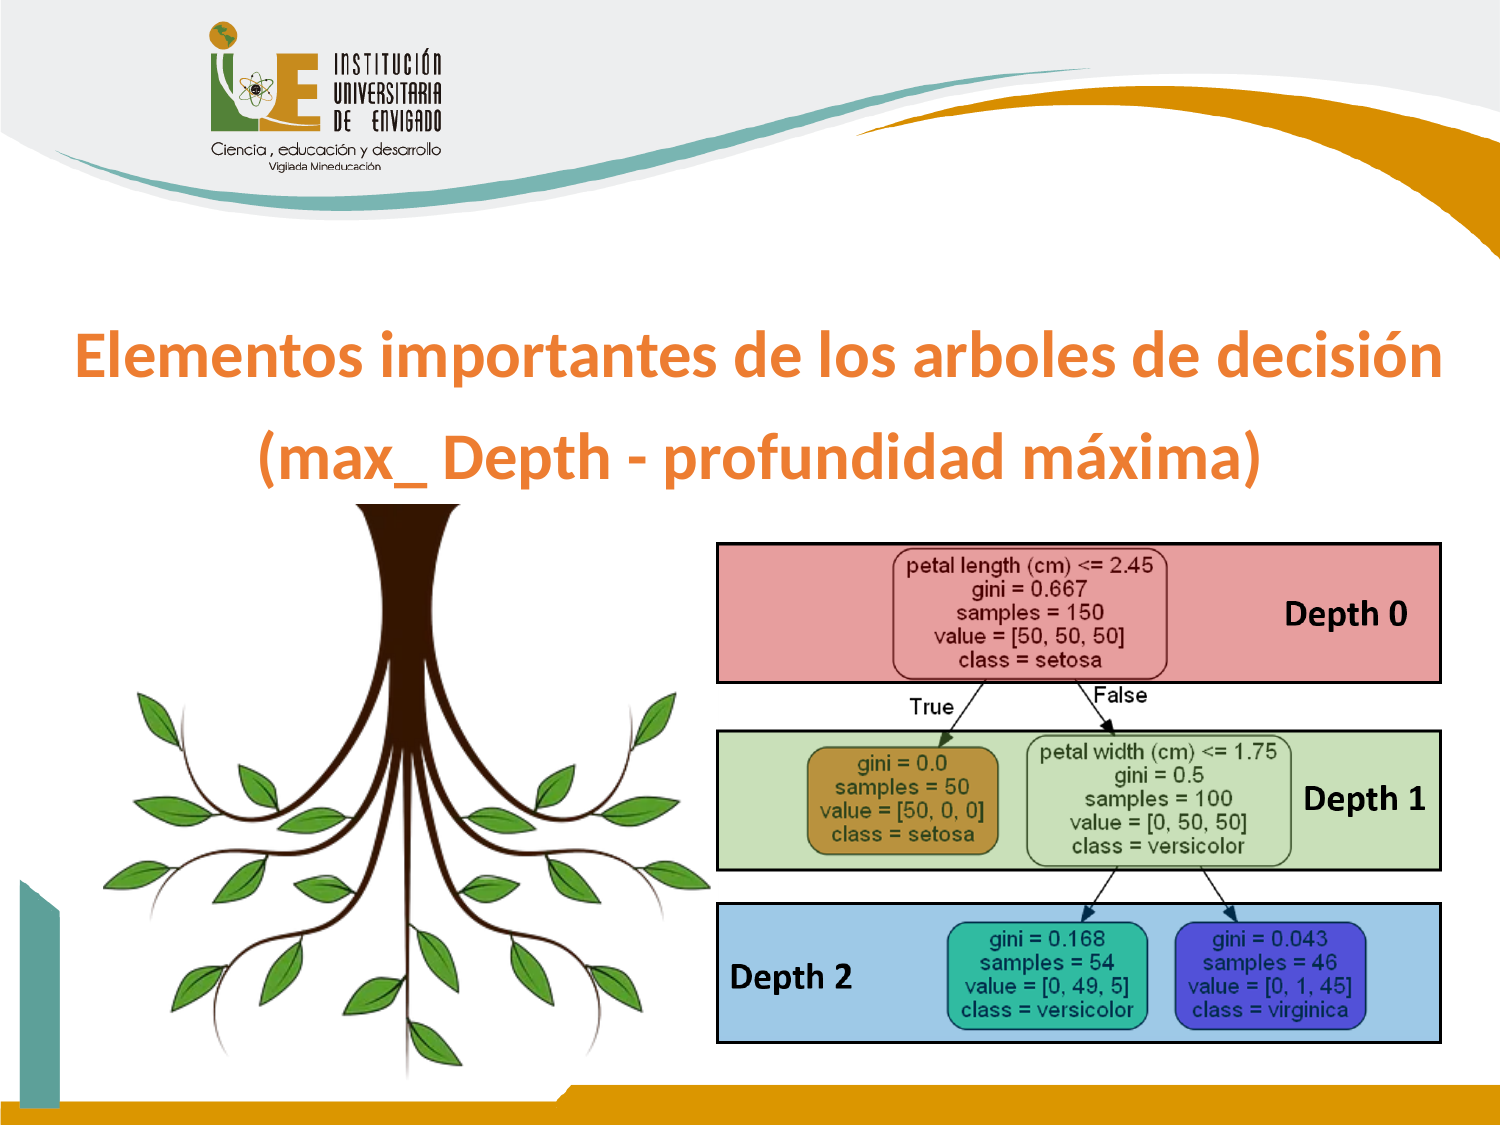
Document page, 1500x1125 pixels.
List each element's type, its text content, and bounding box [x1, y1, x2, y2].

picture [0, 504, 1500, 1125]
text_box Elementos importantes de los arboles de decisión (max_ Depth - profundidad máxima) [20, 297, 1500, 500]
picture [0, 0, 1500, 266]
